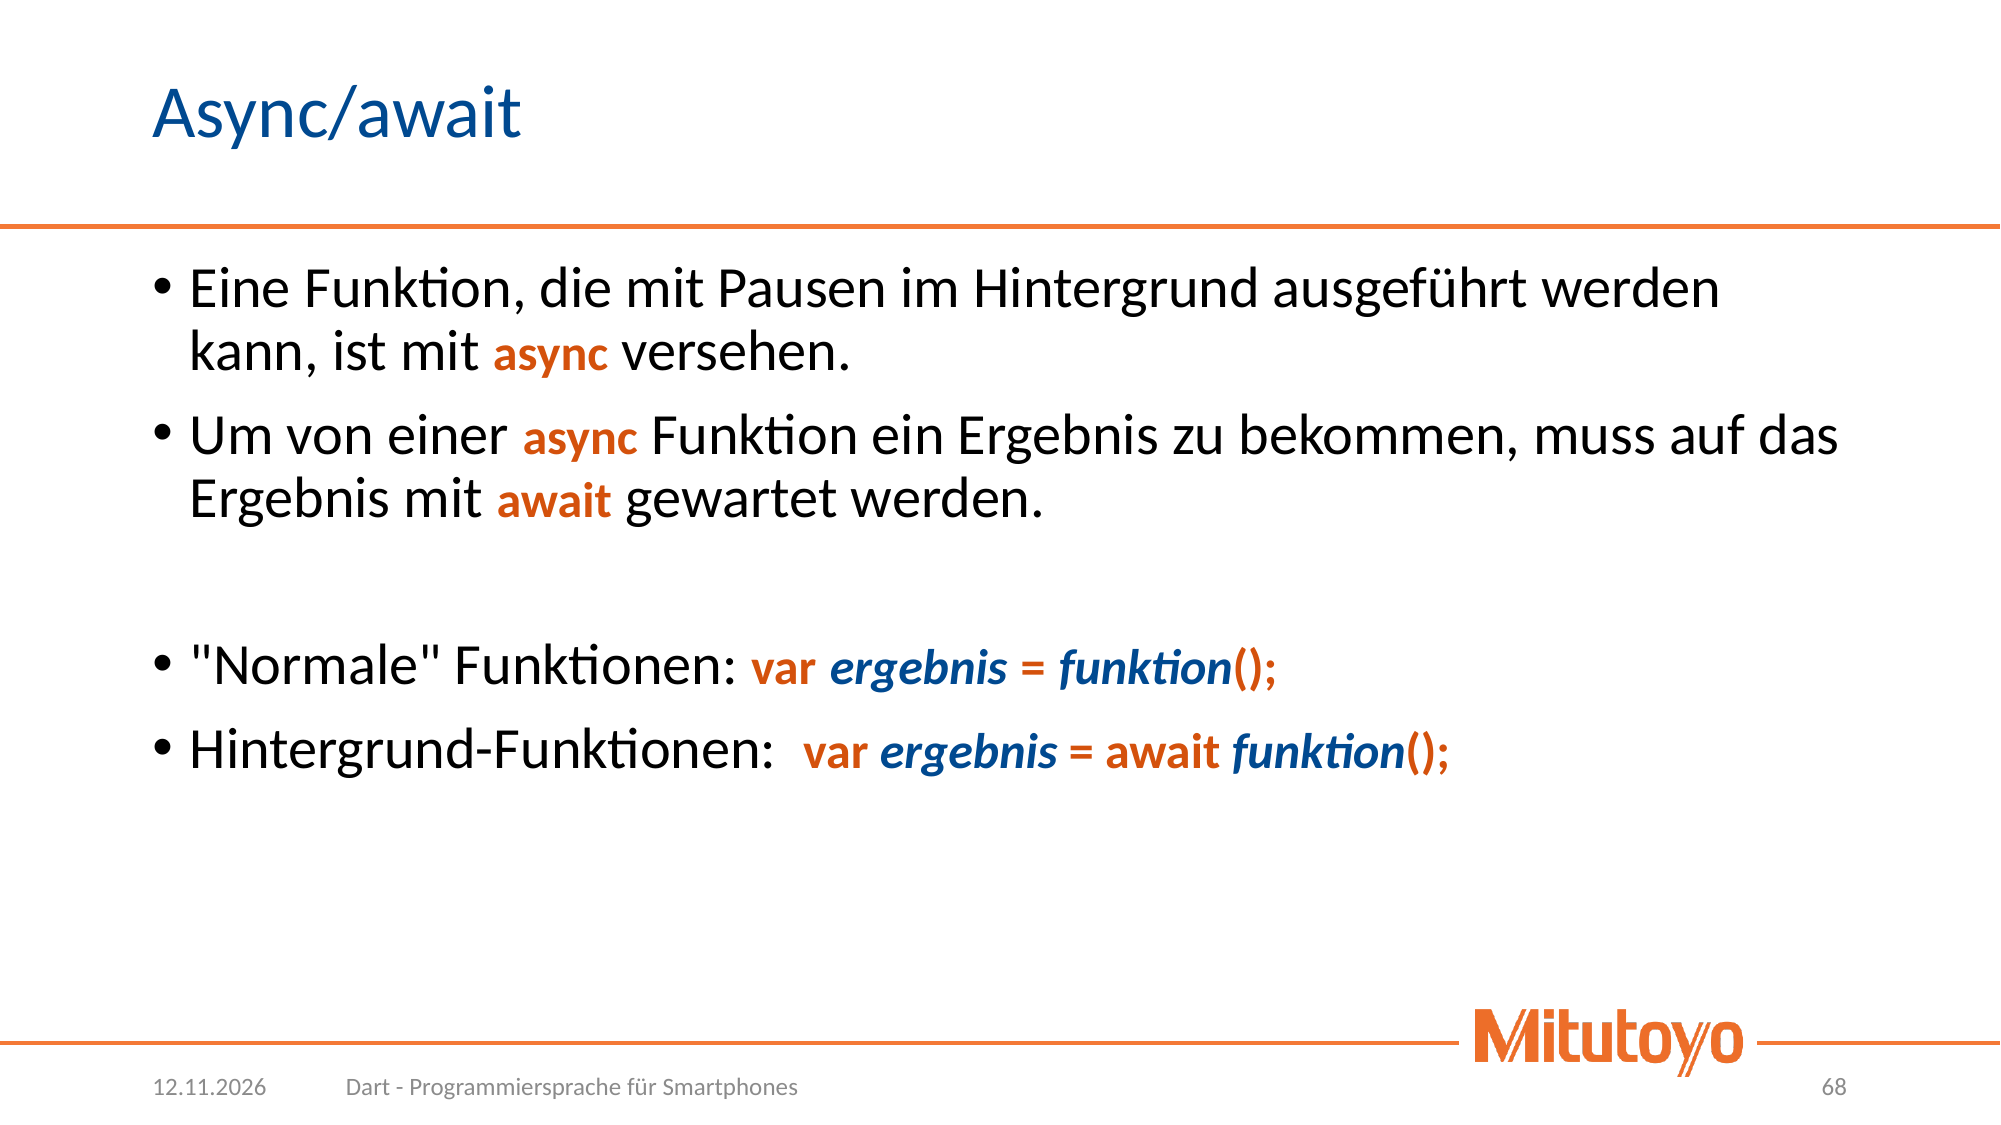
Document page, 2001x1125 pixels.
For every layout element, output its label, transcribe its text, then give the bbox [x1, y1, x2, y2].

list Eine Funktion, die mit Pausen im Hintergrund ausgeführt werden kann, ist mit async versehen. Um von einer async Funktion ein Ergebnis zu bekommen, muss auf das Ergebnis mit await gewartet werden. "Normale" Funktionen: var ergebnis = funktion(); Hintergrund-Funktionen: var ergebnis = await funktion(); [137, 249, 1863, 1012]
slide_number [137, 1055, 313, 1116]
footer Dart - Programmiersprache für Smartphones [330, 1055, 1721, 1116]
picture [1475, 1012, 1744, 1077]
slide_number 68 [1743, 1055, 1863, 1116]
title Async/await [137, 24, 1863, 203]
